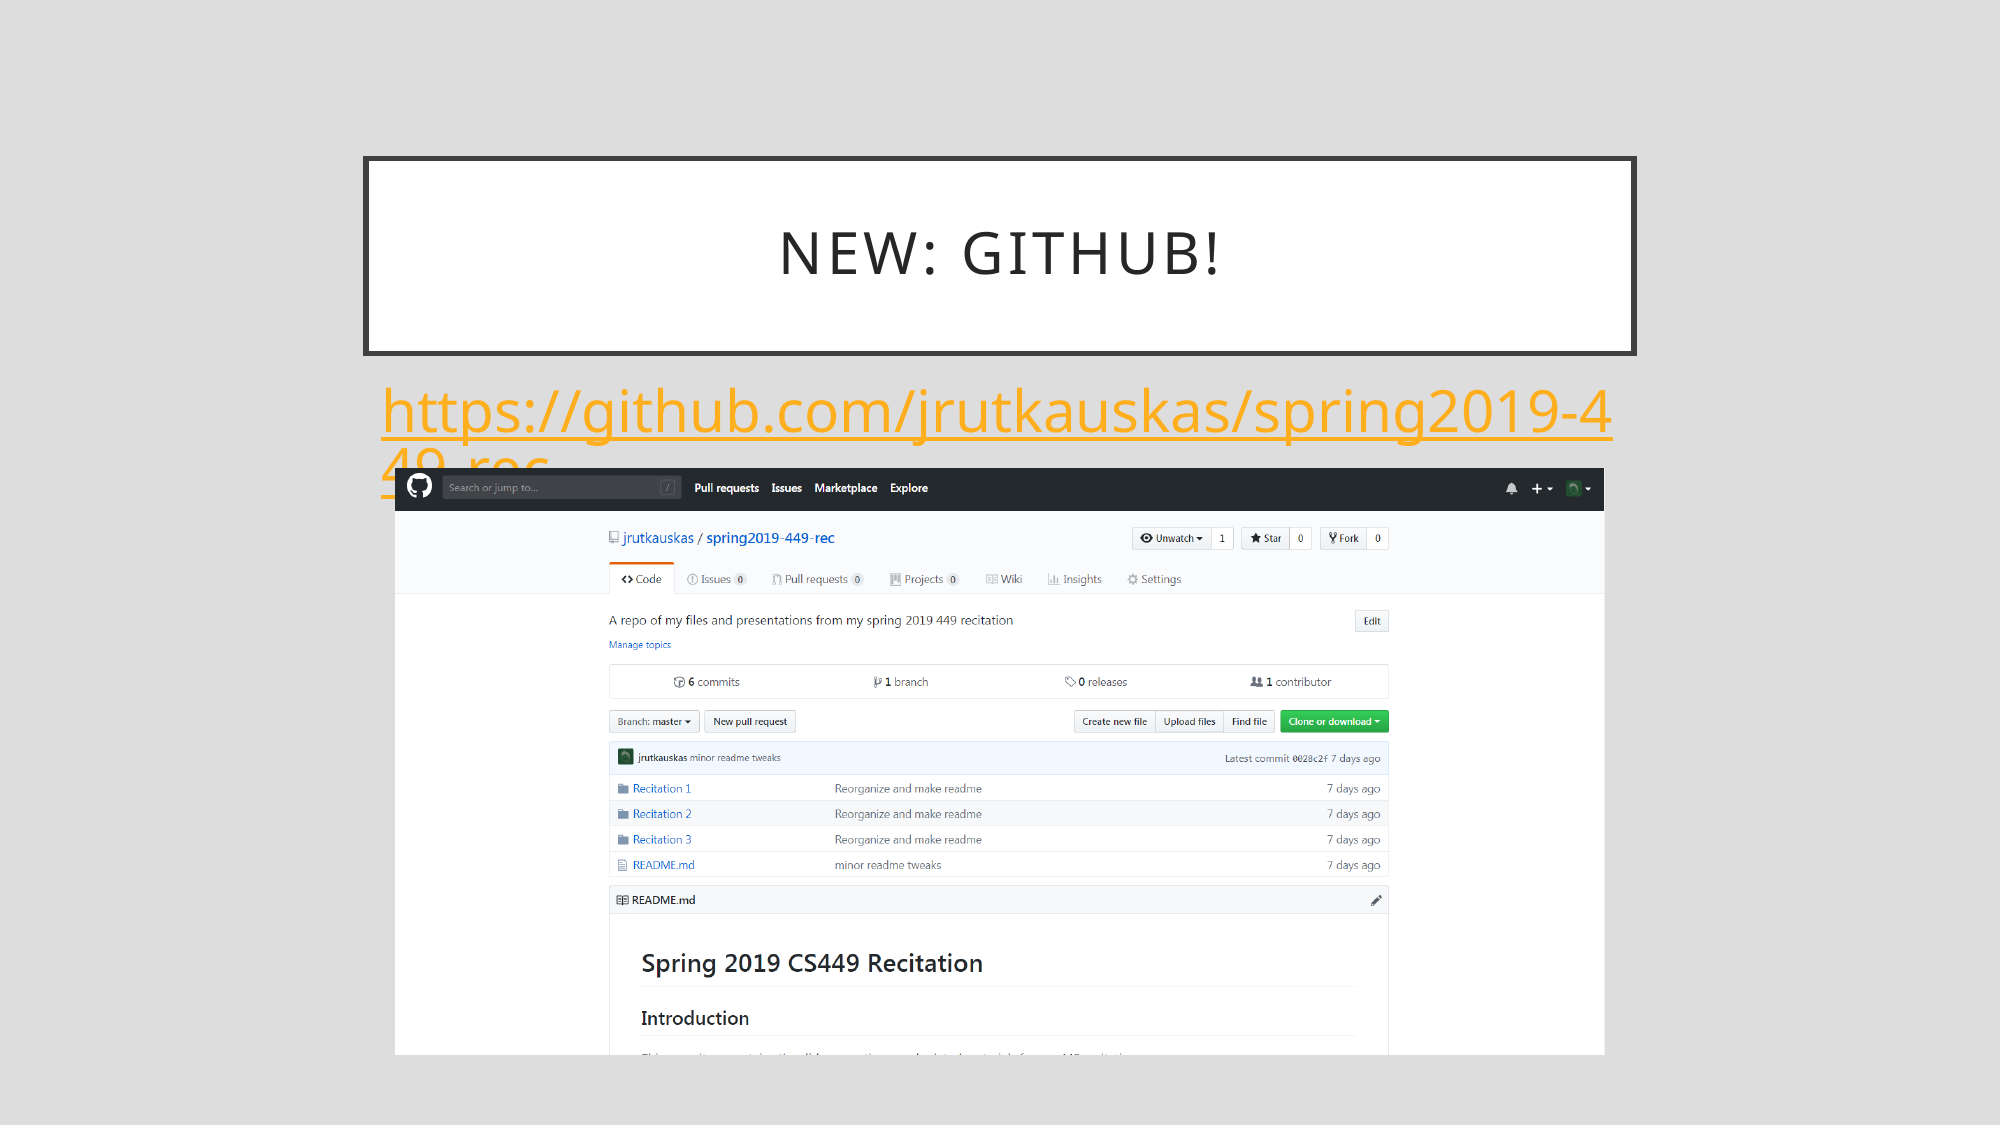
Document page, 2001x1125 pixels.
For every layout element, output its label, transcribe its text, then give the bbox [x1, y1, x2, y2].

title New: Github! [363, 156, 1637, 356]
picture [395, 468, 1605, 1055]
list https://github.com/jrutkauskas/spring2019-449-rec [366, 366, 1634, 469]
